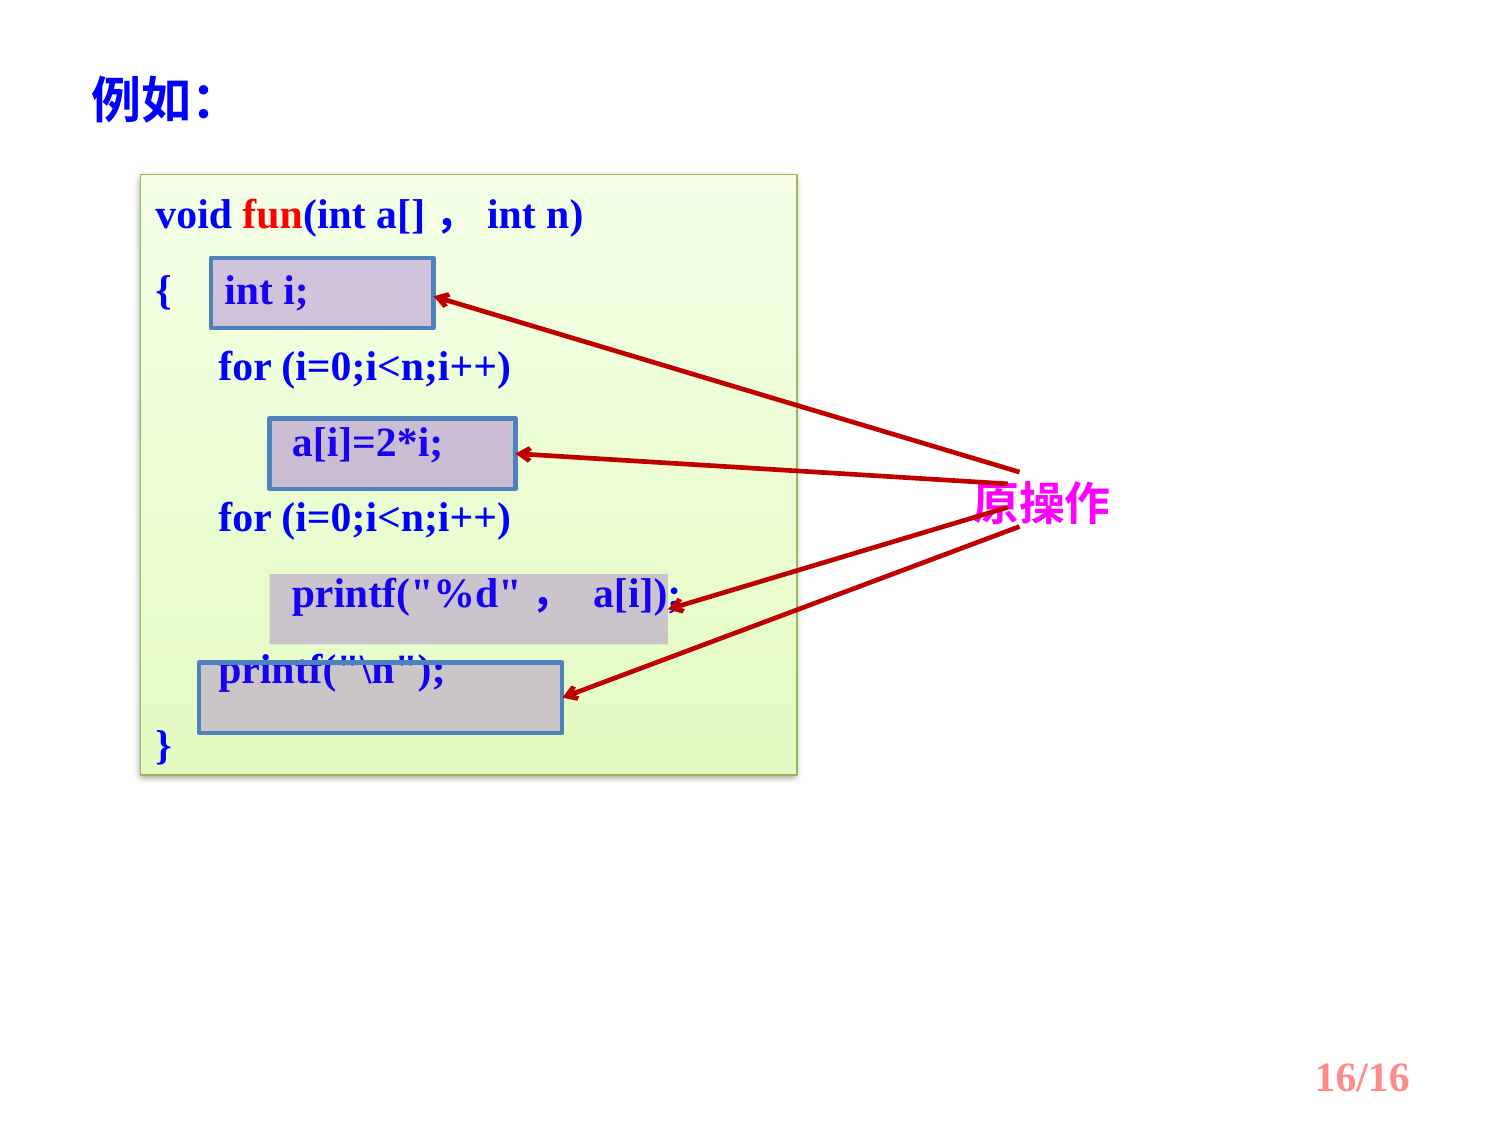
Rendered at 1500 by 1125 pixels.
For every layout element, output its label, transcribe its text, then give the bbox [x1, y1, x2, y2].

slide_number 16 [1074, 1042, 1425, 1103]
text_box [198, 257, 1208, 734]
text_box void fun(int a[]，int n) { int i; for (i=0;i<n;i++) a[i]=2*i; for (i=0;i<n;i++) printf("%d"， a[i]); printf("\n"); } [140, 174, 798, 776]
text_box 例如： [76, 54, 361, 136]
